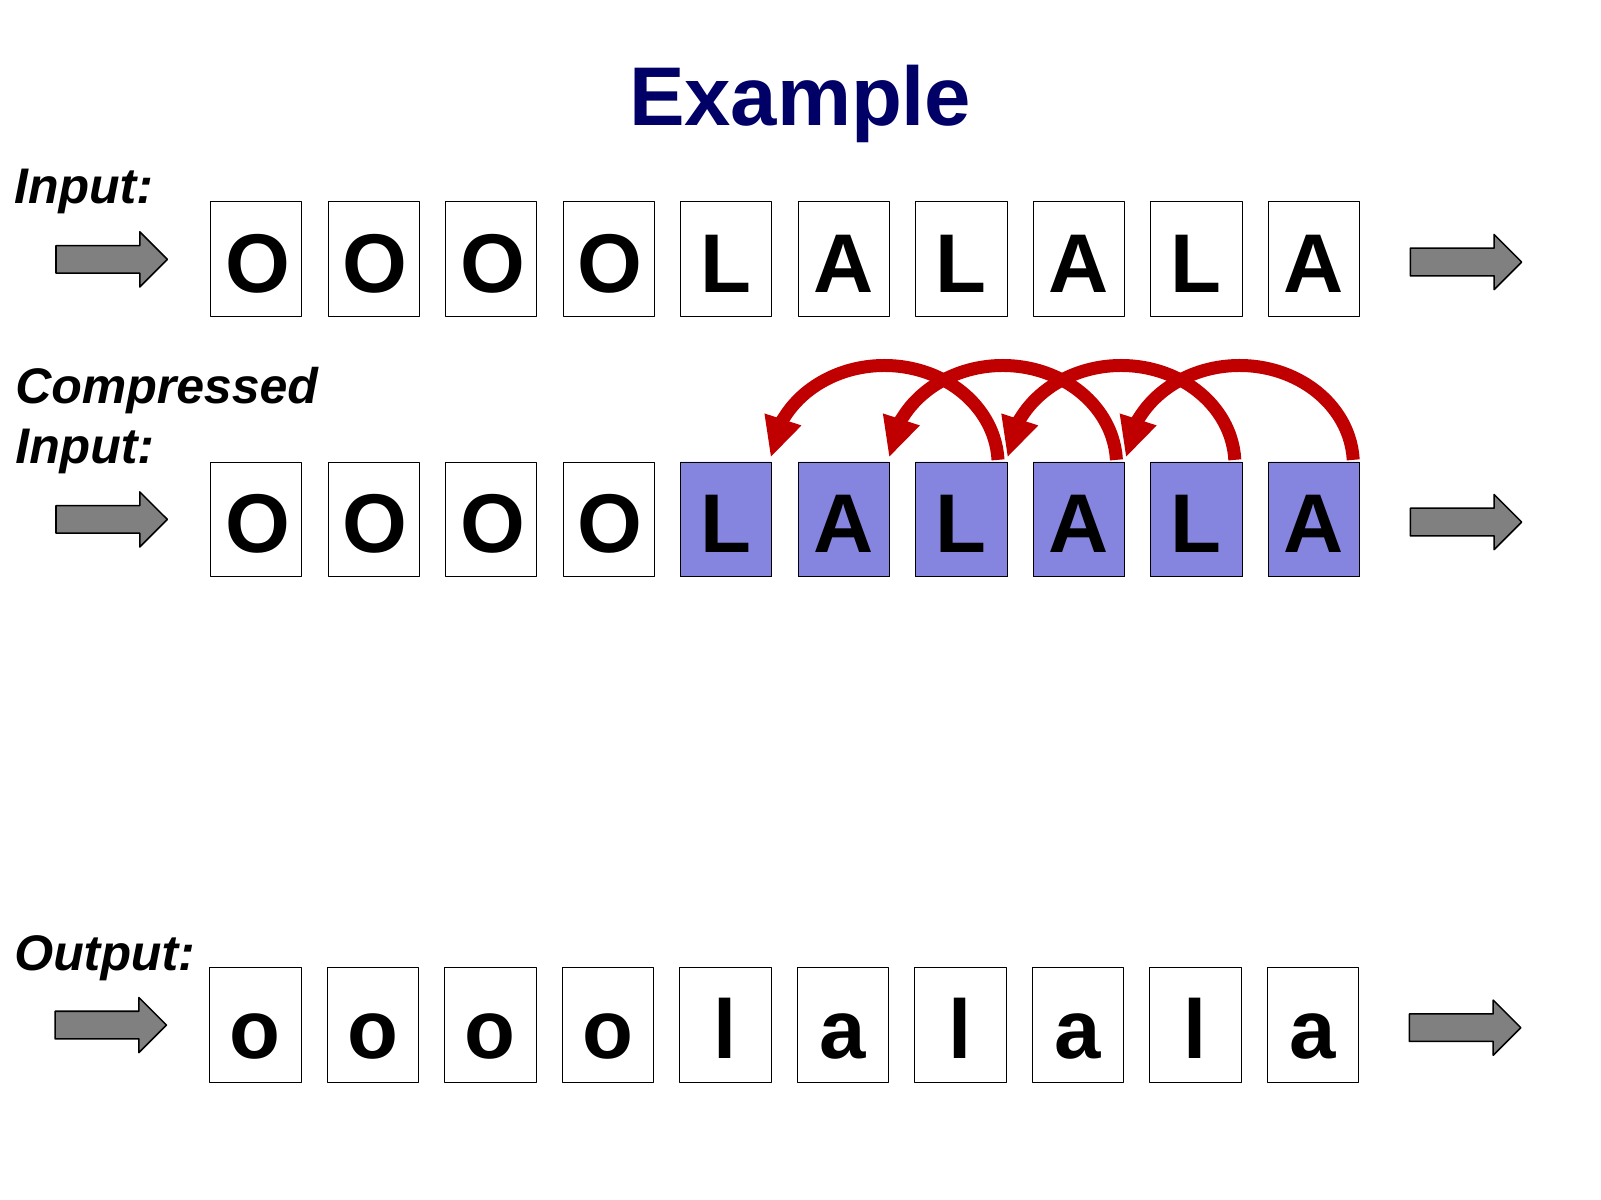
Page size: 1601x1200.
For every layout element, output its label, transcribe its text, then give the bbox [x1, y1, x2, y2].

text_box [944, 365, 1117, 460]
text_box [766, 365, 999, 460]
text_box [1181, 365, 1354, 460]
title Example [0, 0, 1601, 193]
text_box O [445, 461, 537, 577]
text_box Compressed Input: [0, 346, 333, 482]
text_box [55, 201, 1522, 318]
text_box [1063, 365, 1235, 460]
text_box O [210, 482, 302, 577]
text_box [1410, 494, 1522, 550]
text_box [54, 967, 1522, 1084]
text_box O [327, 461, 420, 577]
text_box Input: [0, 146, 169, 222]
text_box O [562, 461, 655, 577]
text_box [55, 491, 168, 548]
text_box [680, 461, 1360, 579]
text_box Output: [0, 912, 211, 988]
